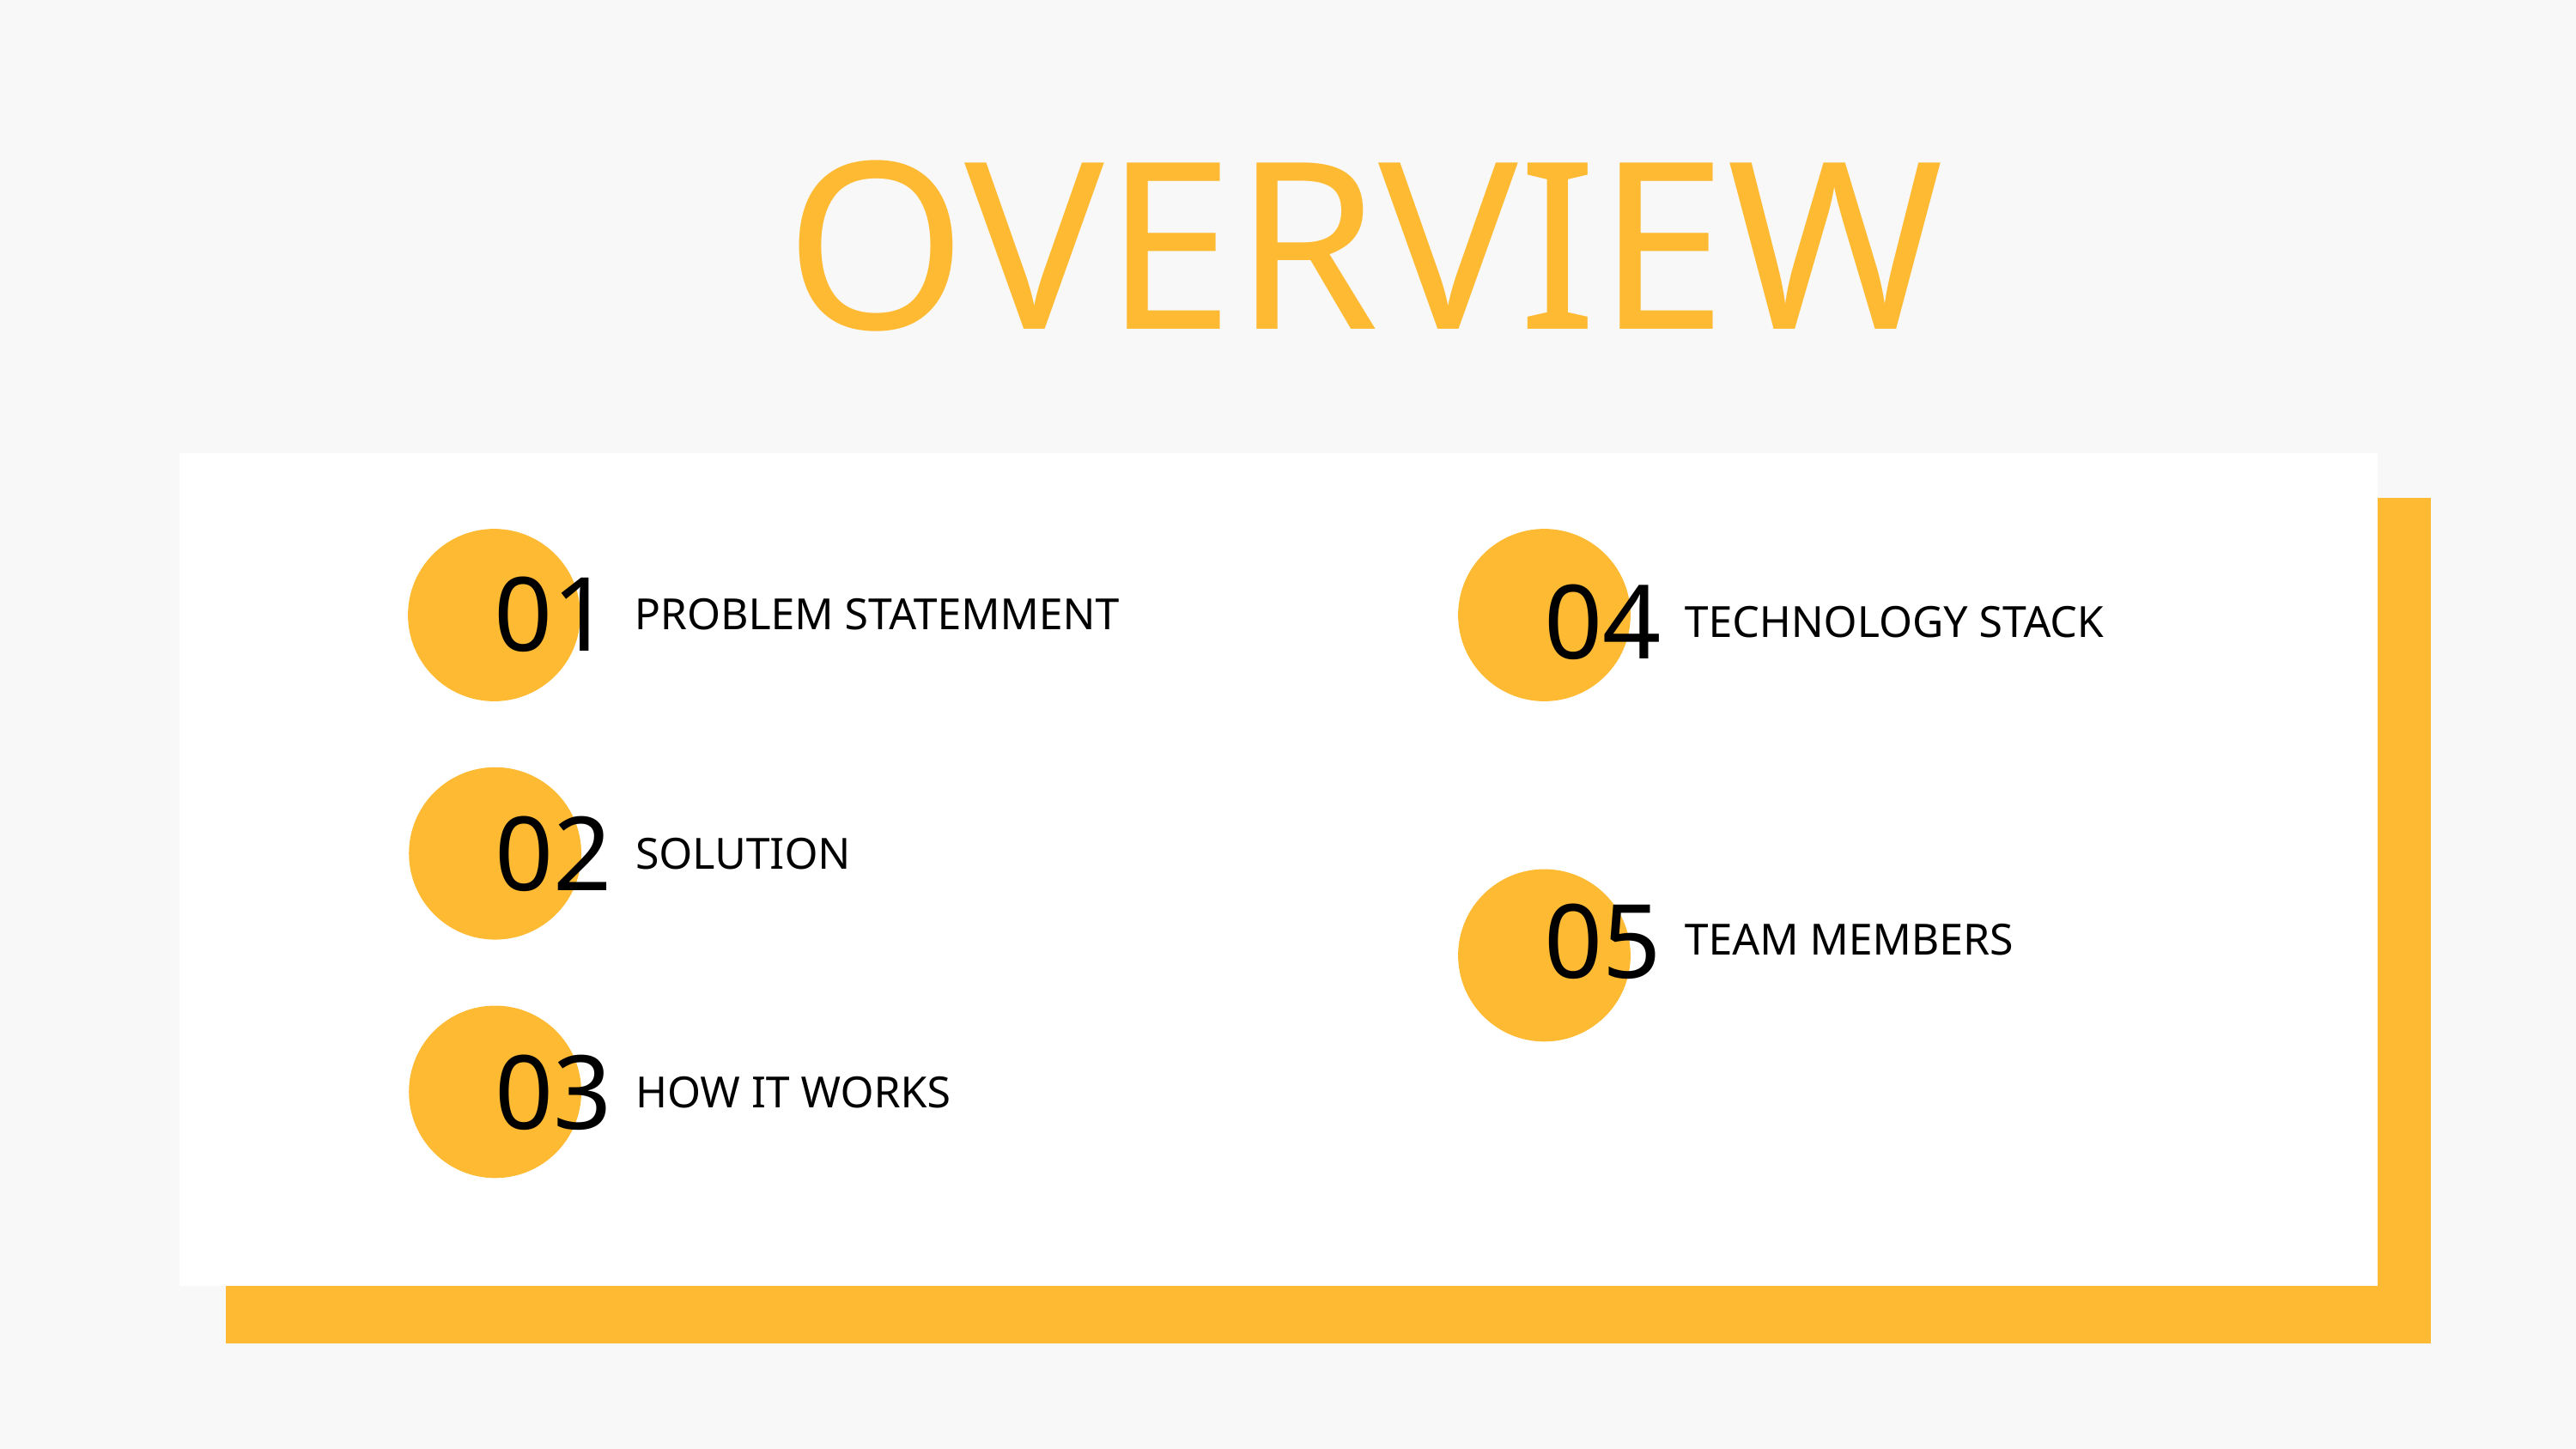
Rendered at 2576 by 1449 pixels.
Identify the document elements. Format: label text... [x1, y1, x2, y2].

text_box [408, 767, 582, 940]
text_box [225, 497, 2432, 1344]
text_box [1457, 528, 1631, 702]
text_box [407, 528, 581, 702]
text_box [179, 452, 2378, 1286]
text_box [1457, 869, 1631, 1042]
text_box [408, 1005, 582, 1179]
text_box OVERVIEW [785, 149, 2469, 376]
